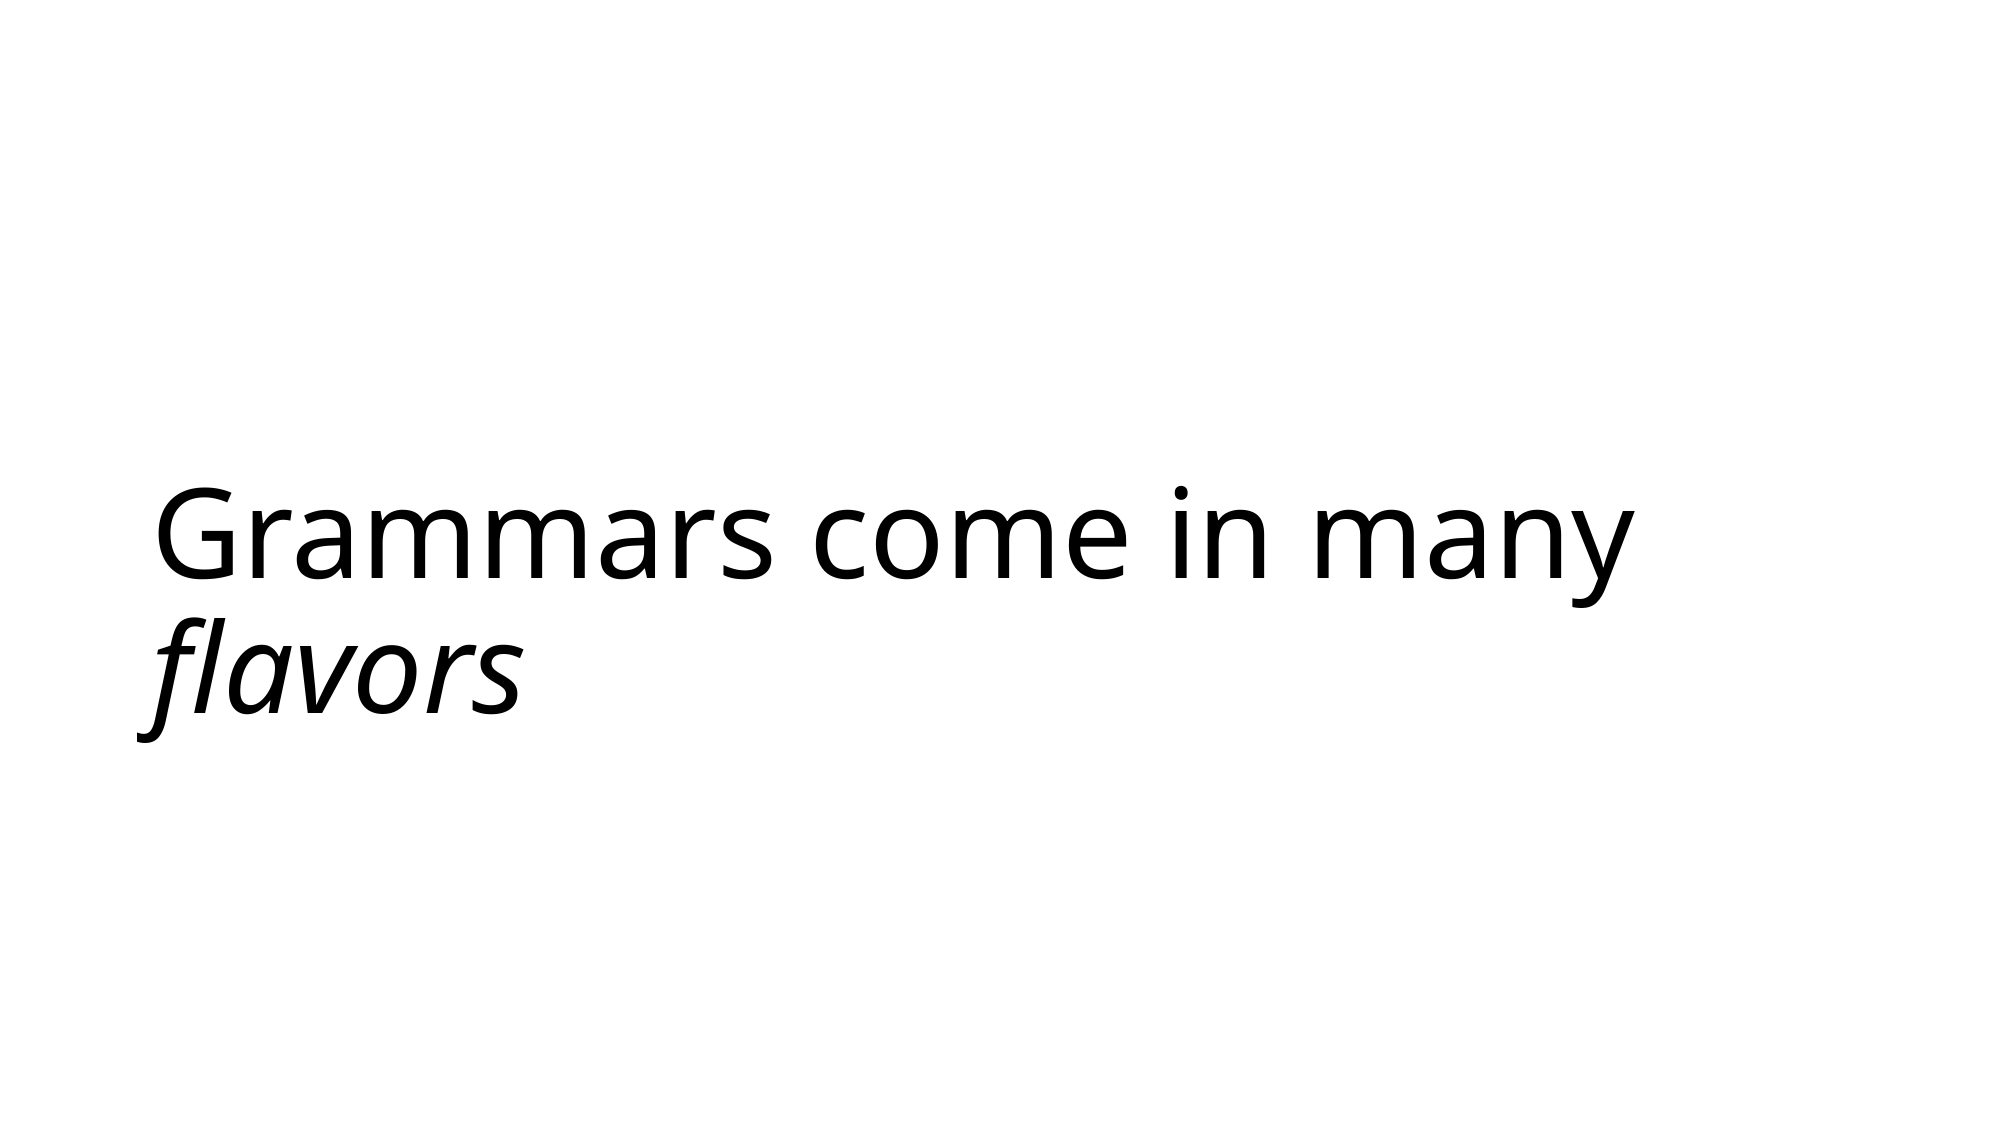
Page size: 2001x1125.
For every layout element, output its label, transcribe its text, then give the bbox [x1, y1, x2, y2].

title Grammars come in many flavors [136, 280, 1862, 749]
